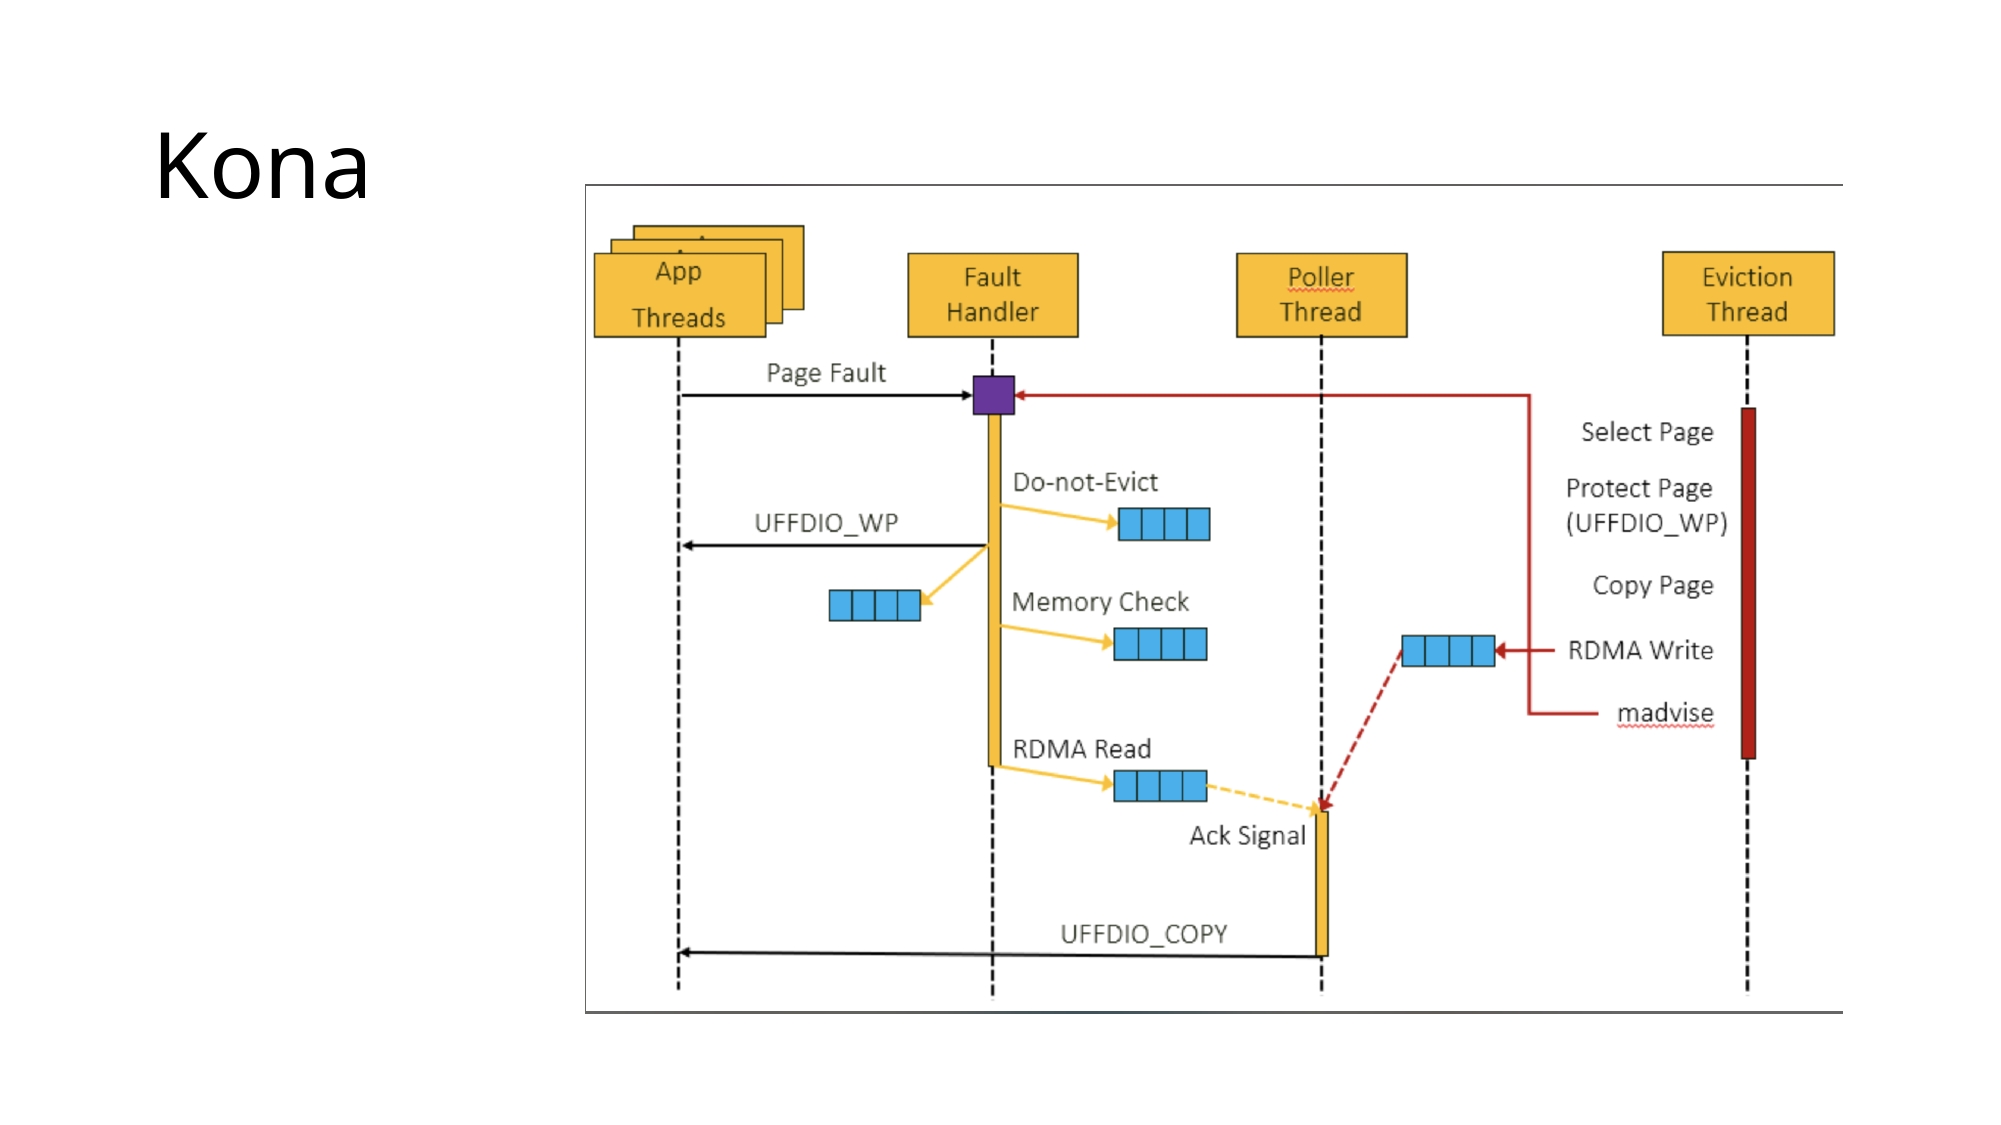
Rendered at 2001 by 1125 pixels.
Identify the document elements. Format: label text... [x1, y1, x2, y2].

picture [585, 184, 1843, 1014]
title Kona [137, 59, 1863, 278]
